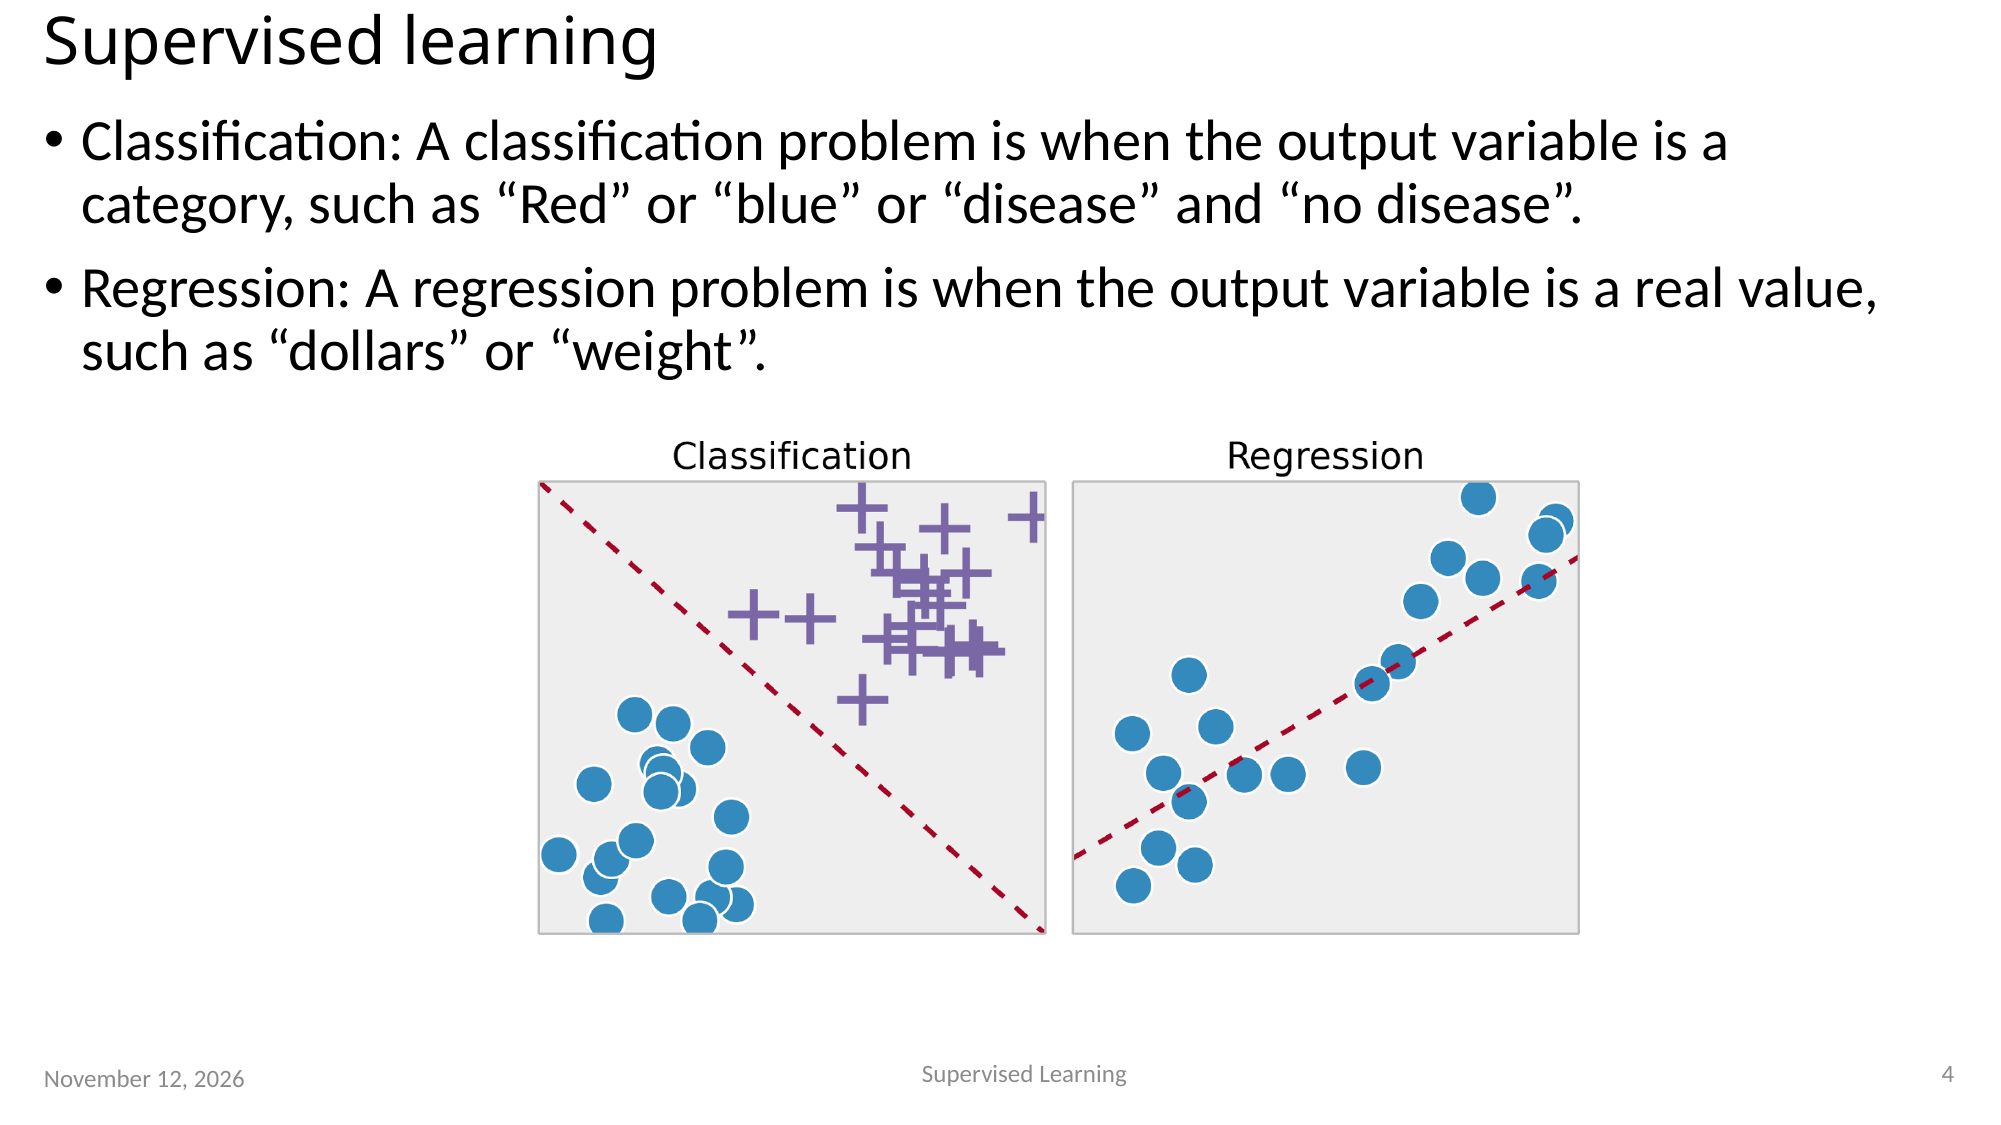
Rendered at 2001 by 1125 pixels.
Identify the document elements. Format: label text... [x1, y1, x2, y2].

footer Supervised Learning [350, 1042, 1699, 1103]
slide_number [29, 1047, 332, 1108]
title Supervised learning [29, 0, 1970, 88]
picture [511, 413, 1606, 961]
slide_number 4 [1717, 1042, 1970, 1103]
list Classification: A classification problem is when the output variable is a category, such as “Red” or “blue” or “disease” and “no disease”. Regression: A regression problem is when the output variable is a real value, such as “dollars” or “weight”. [29, 102, 1970, 1014]
